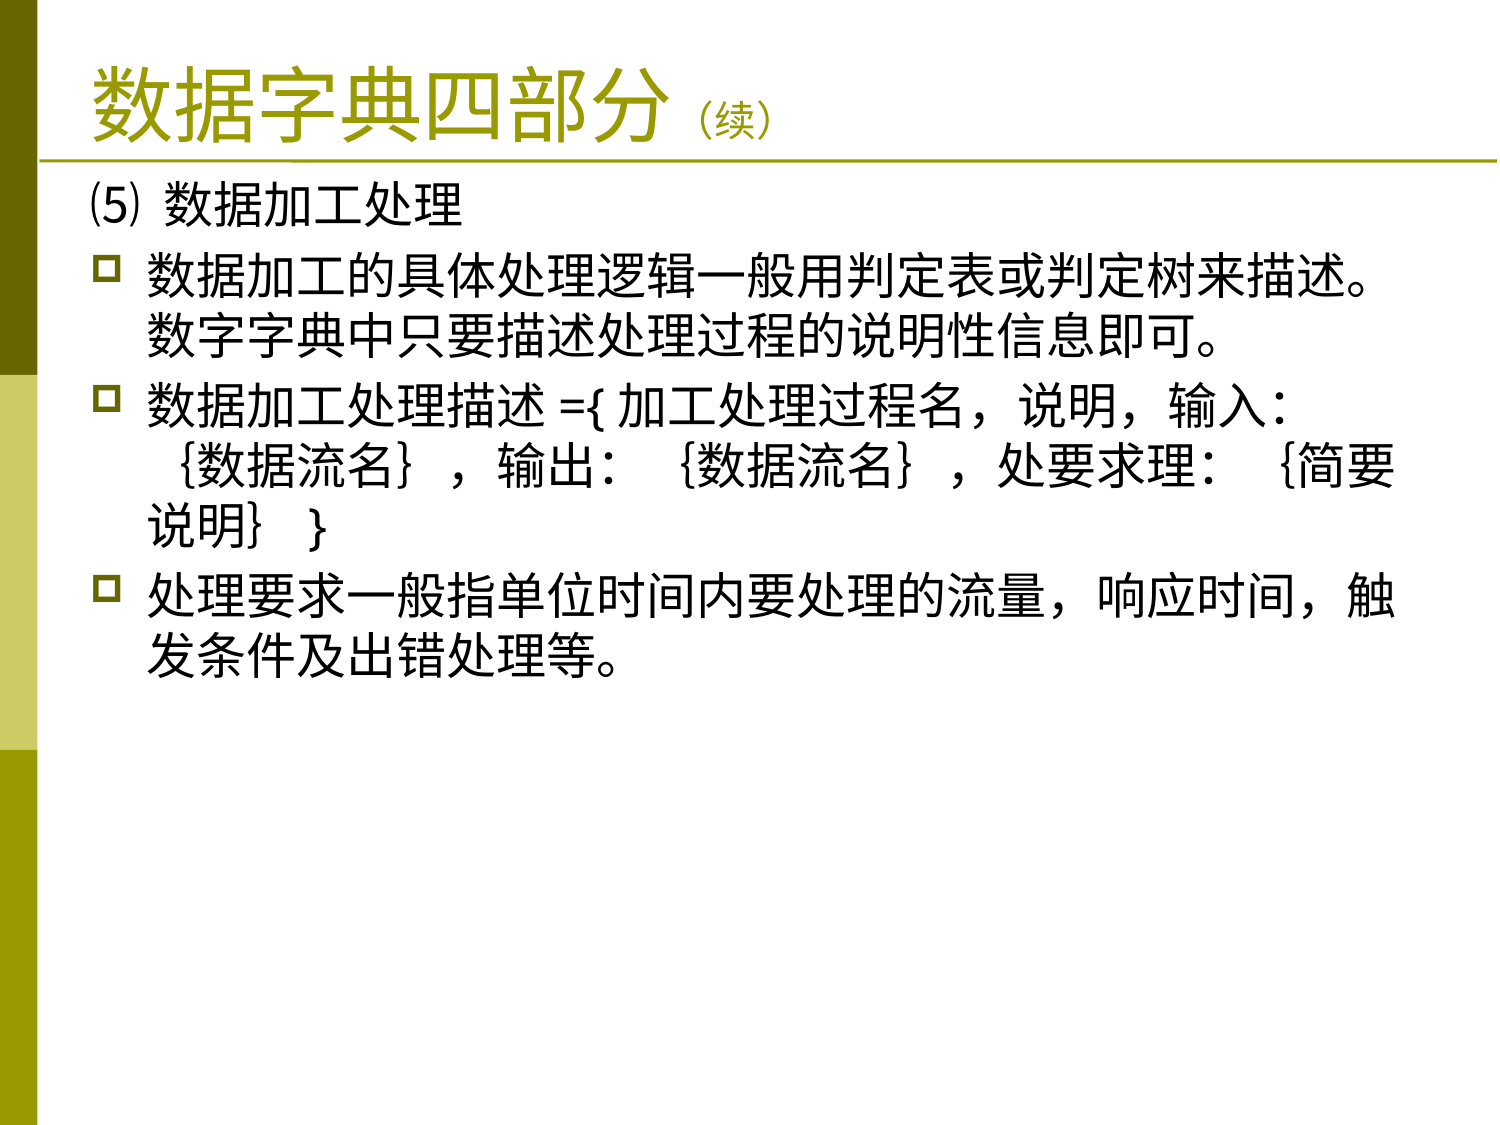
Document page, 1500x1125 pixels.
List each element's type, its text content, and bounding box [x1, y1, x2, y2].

list ⑸ 数据加工处理 数据加工的具体处理逻辑一般用判定表或判定树来描述。数字字典中只要描述处理过程的说明性信息即可。 数据加工处理描述={加工处理过程名，说明，输入：｛数据流名｝，输出：｛数据流名｝，处要求理：｛简要说明｝} 处理要求一般指单位时间内要处理的流量，响应时间，触发条件及出错处理等。 [75, 172, 1425, 843]
title 数据字典四部分（续） [75, 45, 1425, 161]
